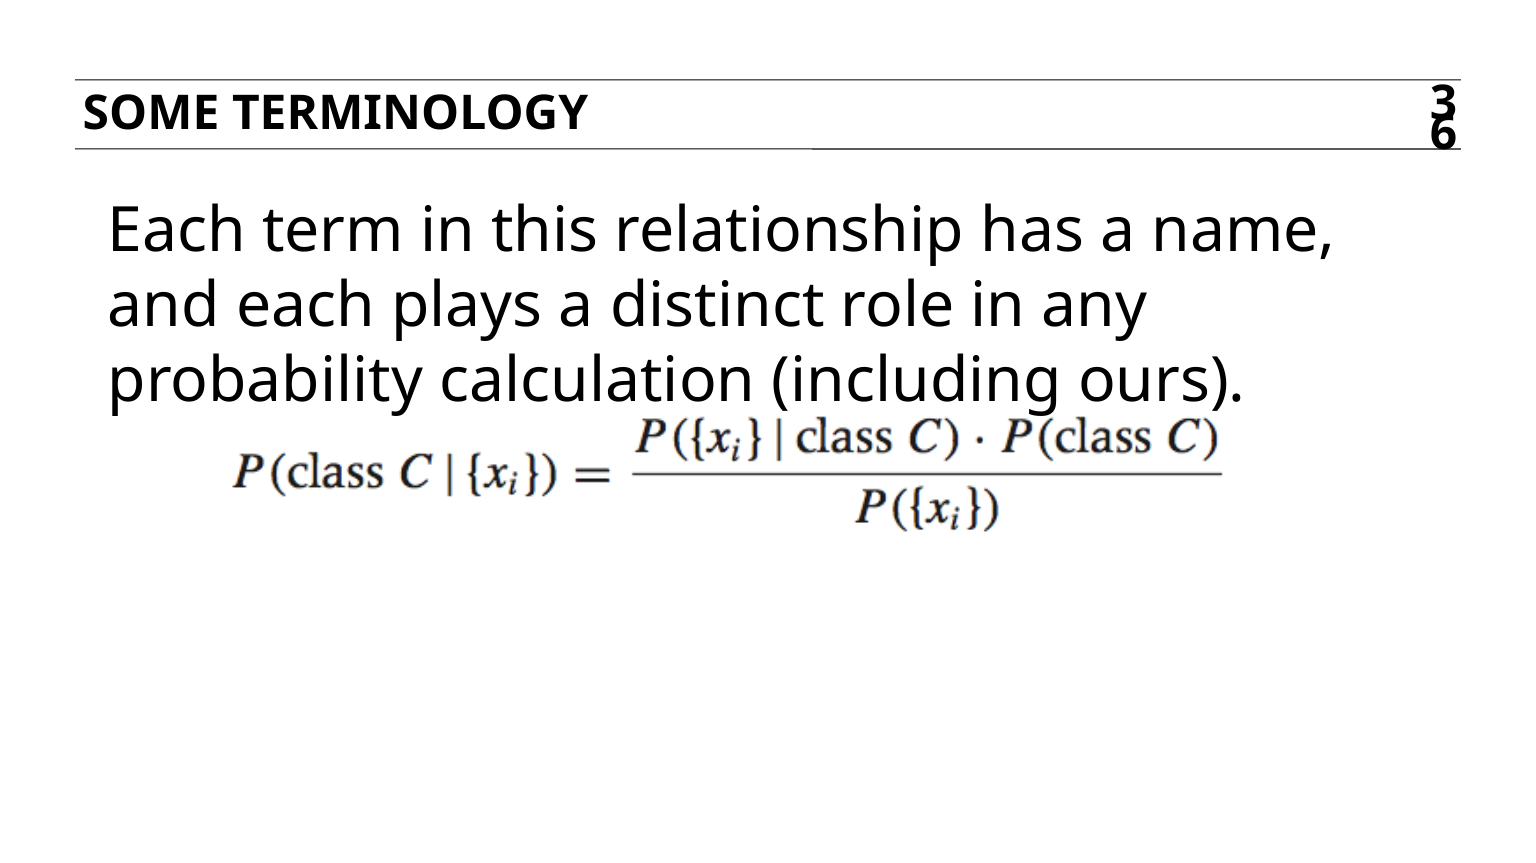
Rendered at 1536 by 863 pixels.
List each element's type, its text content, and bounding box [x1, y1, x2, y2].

text_box Each term in this relationship has a name, and each plays a distinct role in any probability calculation (including ours). [92, 181, 1468, 421]
slide_number 36 [1419, 86, 1461, 138]
picture [180, 330, 1284, 619]
list Some terminology [67, 81, 1118, 132]
